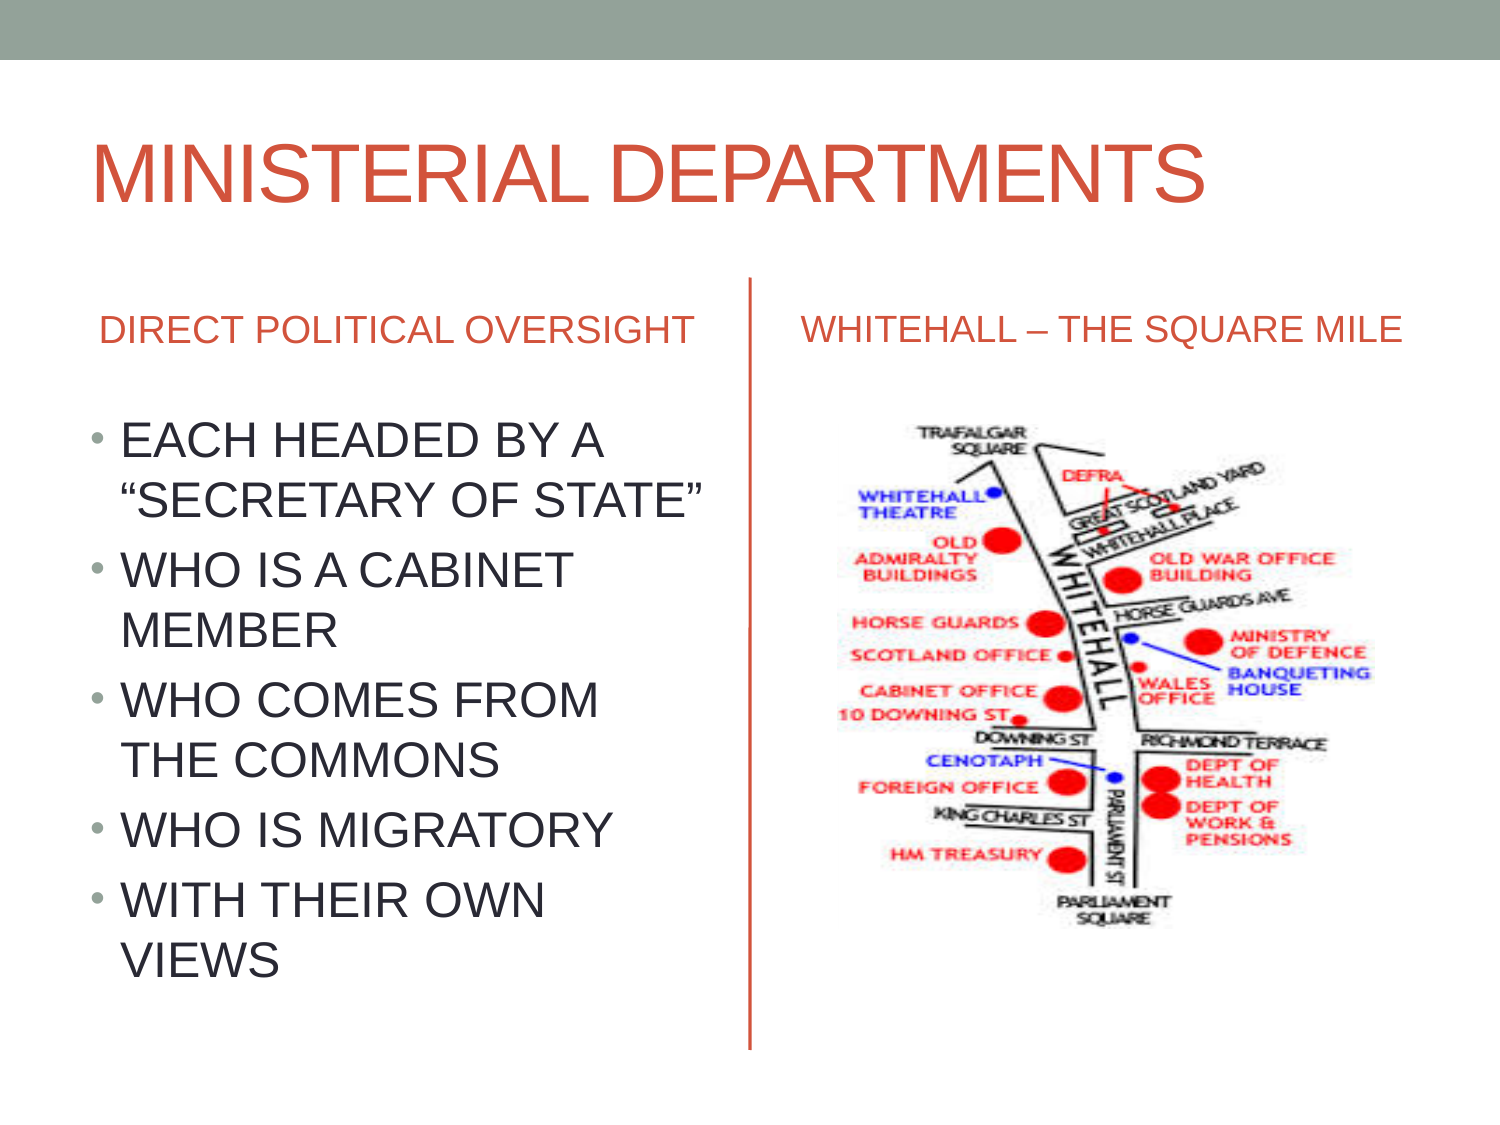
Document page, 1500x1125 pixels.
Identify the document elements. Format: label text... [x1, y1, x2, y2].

list EACH HEADED BY A “SECRETARY OF STATE” WHO IS A CABINET MEMBER WHO COMES FROM THE COMMONS WHO IS MIGRATORY WITH THEIR OWN VIEWS [75, 399, 720, 1049]
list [837, 424, 1376, 930]
list DIRECT POLITICAL OVERSIGHT [75, 275, 720, 380]
title MINISTERIAL DEPARTMENTS [75, 87, 1425, 250]
list WHITEHALL – THE SQUARE MILE [780, 275, 1425, 380]
